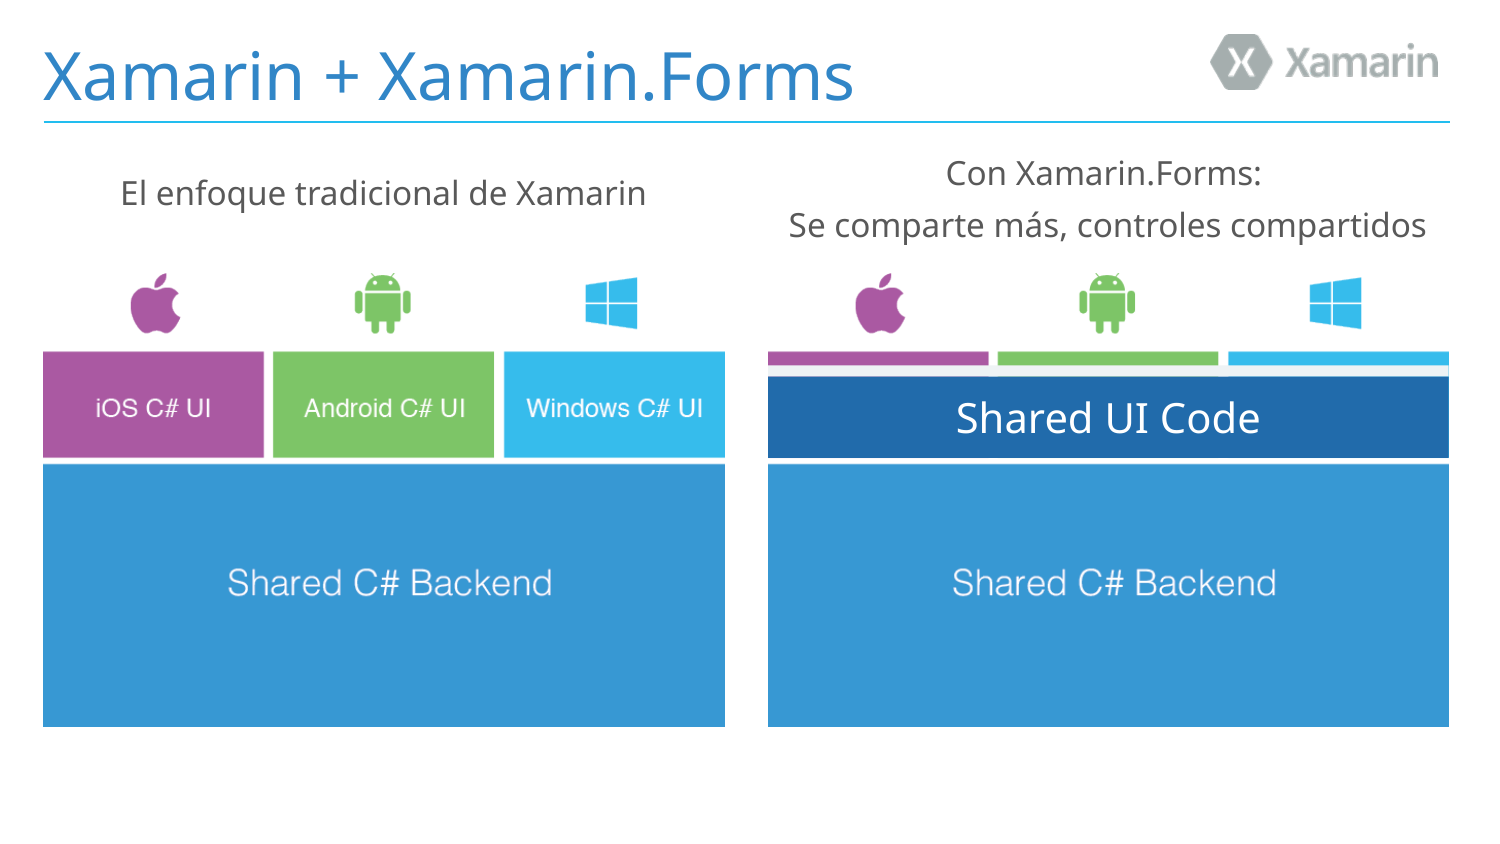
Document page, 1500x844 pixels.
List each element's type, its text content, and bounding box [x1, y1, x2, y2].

title Xamarin + Xamarin.Forms [43, 24, 1200, 122]
text_box Con Xamarin.Forms: Se comparte más, controles compartidos [768, 133, 1449, 252]
picture [43, 272, 725, 727]
text_box El enfoque tradicional de Xamarin [43, 153, 724, 220]
picture [1210, 34, 1438, 90]
picture [767, 272, 1450, 727]
